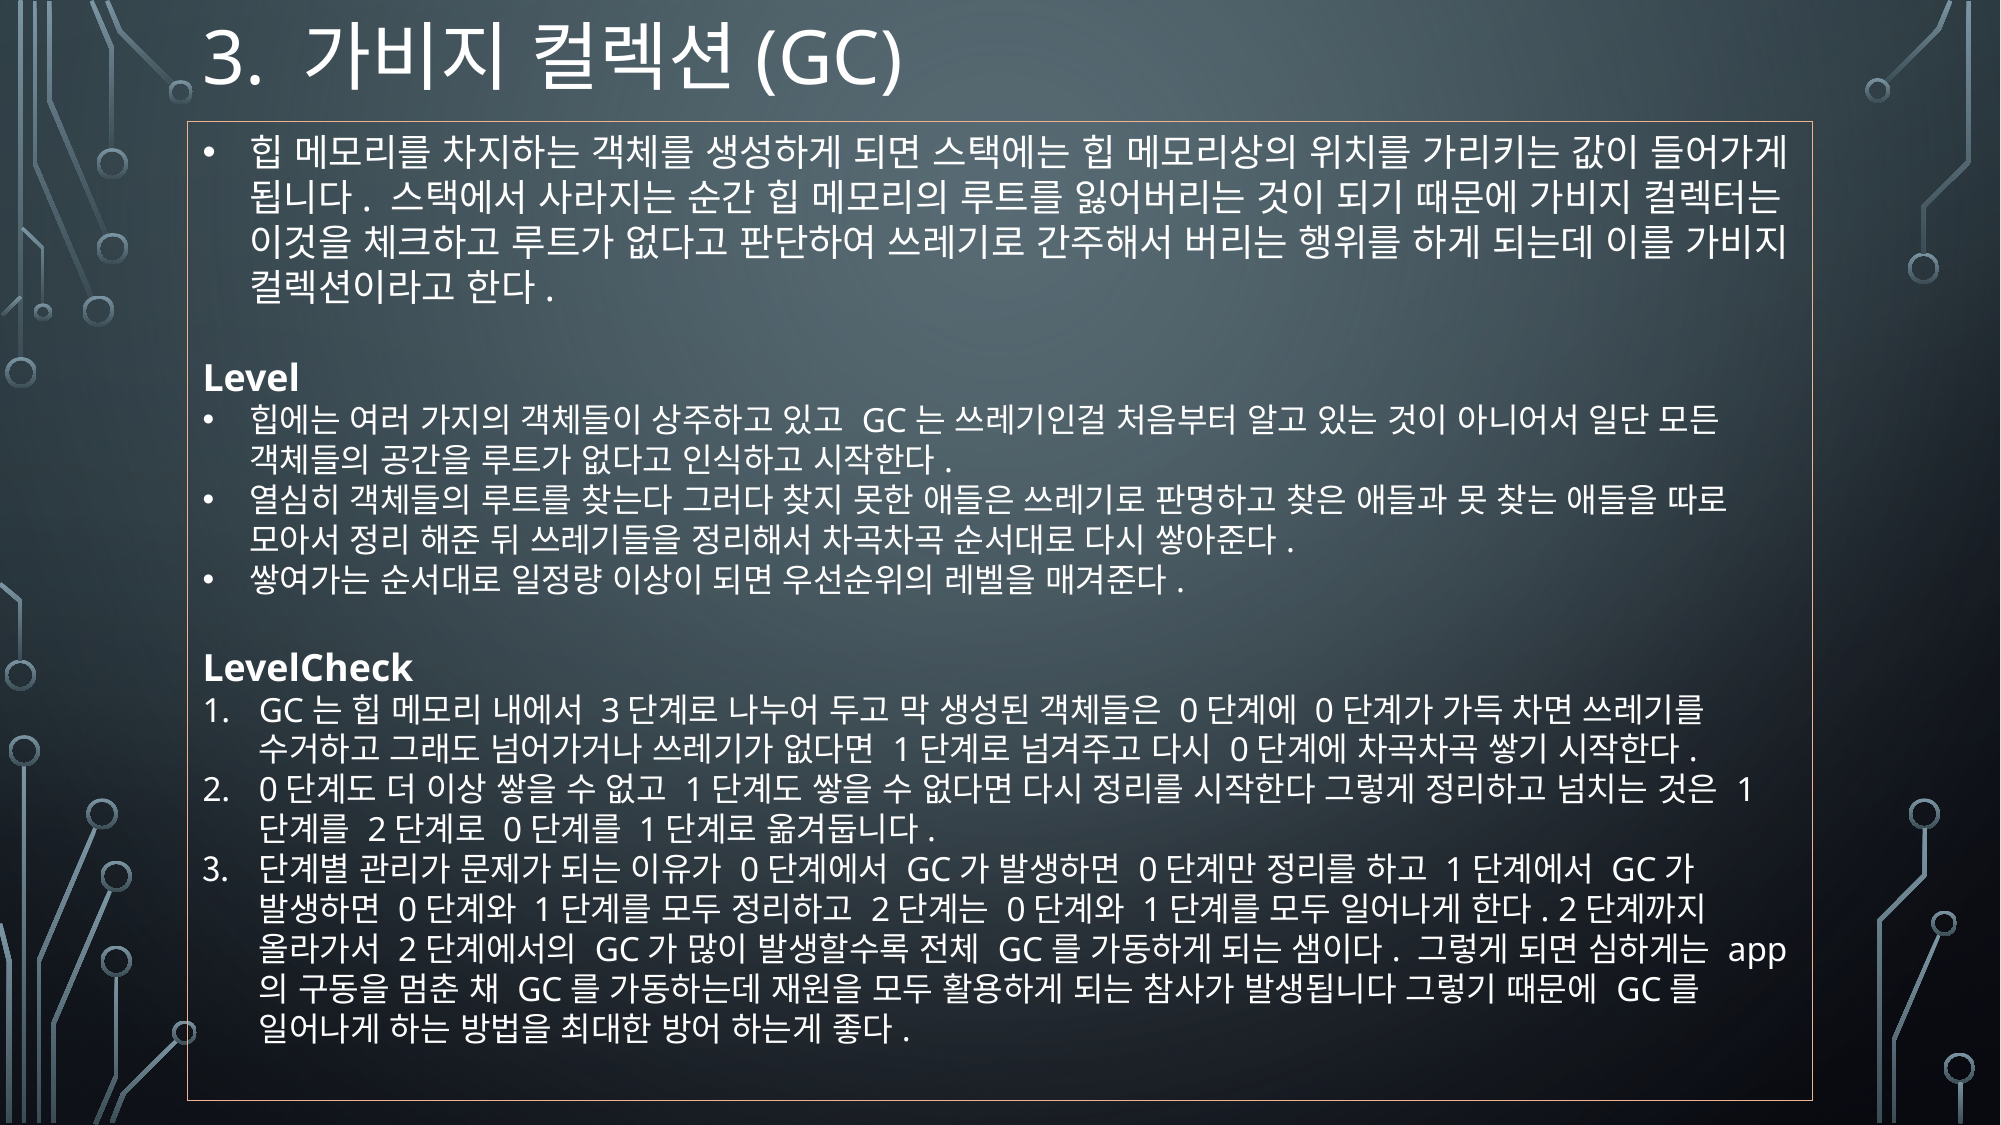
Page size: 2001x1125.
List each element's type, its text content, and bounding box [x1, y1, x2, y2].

text_box 힙 메모리를 차지하는 객체를 생성하게 되면 스택에는 힙 메모리상의 위치를 가리키는 값이 들어가게 됩니다. 스택에서 사라지는 순간 힙 메모리의 루트를 잃어버리는 것이 되기 때문에 가비지 컬렉터는 이것을 체크하고 루트가 없다고 판단하여 쓰레기로 간주해서 버리는 행위를 하게 되는데 이를 가비지 컬렉션이라고 한다. Level 힙에는 여러 가지의 객체들이 상주하고 있고 GC는 쓰레기인걸 처음부터 알고 있는 것이 아니어서 일단 모든 객체들의 공간을 루트가 없다고 인식하고 시작한다. 열심히 객체들의 루트를 찾는다 그러다 찾지 못한 애들은 쓰레기로 판명하고 찾은 애들과 못 찾는 애들을 따로 모아서 정리 해준 뒤 쓰레기들을 정리해서 차곡차곡 순서대로 다시 쌓아준다. 쌓여가는 순서대로 일정량 이상이 되면 우선순위의 레벨을 매겨준다. LevelCheck GC는 힙 메모리 내에서 3단계로 나누어 두고 막 생성된 객체들은 0단계에 0단계가 가득 차면 쓰레기를 수거하고 그래도 넘어가거나 쓰레기가 없다면 1단계로 넘겨주고 다시 0단계에 차곡차곡 쌓기 시작한다. 0단계도 더 이상 쌓을 수 없고 1단계도 쌓을 수 없다면 다시 정리를 시작한다 그렇게 정리하고 넘치는 것은 1단계를 2단계로 0단계를 1단계로 옮겨둡니다. 단계별 관리가 문제가 되는 이유가 0단계에서 GC가 발생하면 0단계만 정리를 하고 1단계에서 GC가 발생하면 0단계와 1단계를 모두 정리하고 2단계는 0단계와 1단계를 모두 일어나게 한다. 2단계까지 올라가서 2단계에서의 GC가 많이 발생할수록 전체 GC를 가동하게 되는 샘이다. 그렇게 되면 심하게는 app의 구동을 멈춘 채 GC를 가동하는데 재원을 모두 활용하게 되는 참사가 발생됩니다 그렇기 때문에 GC를 일어나게 하는 방법을 최대한 방어 하는게 좋다. [187, 121, 1813, 1101]
title 3. 가비지 컬렉션(gc) [187, 0, 1813, 121]
